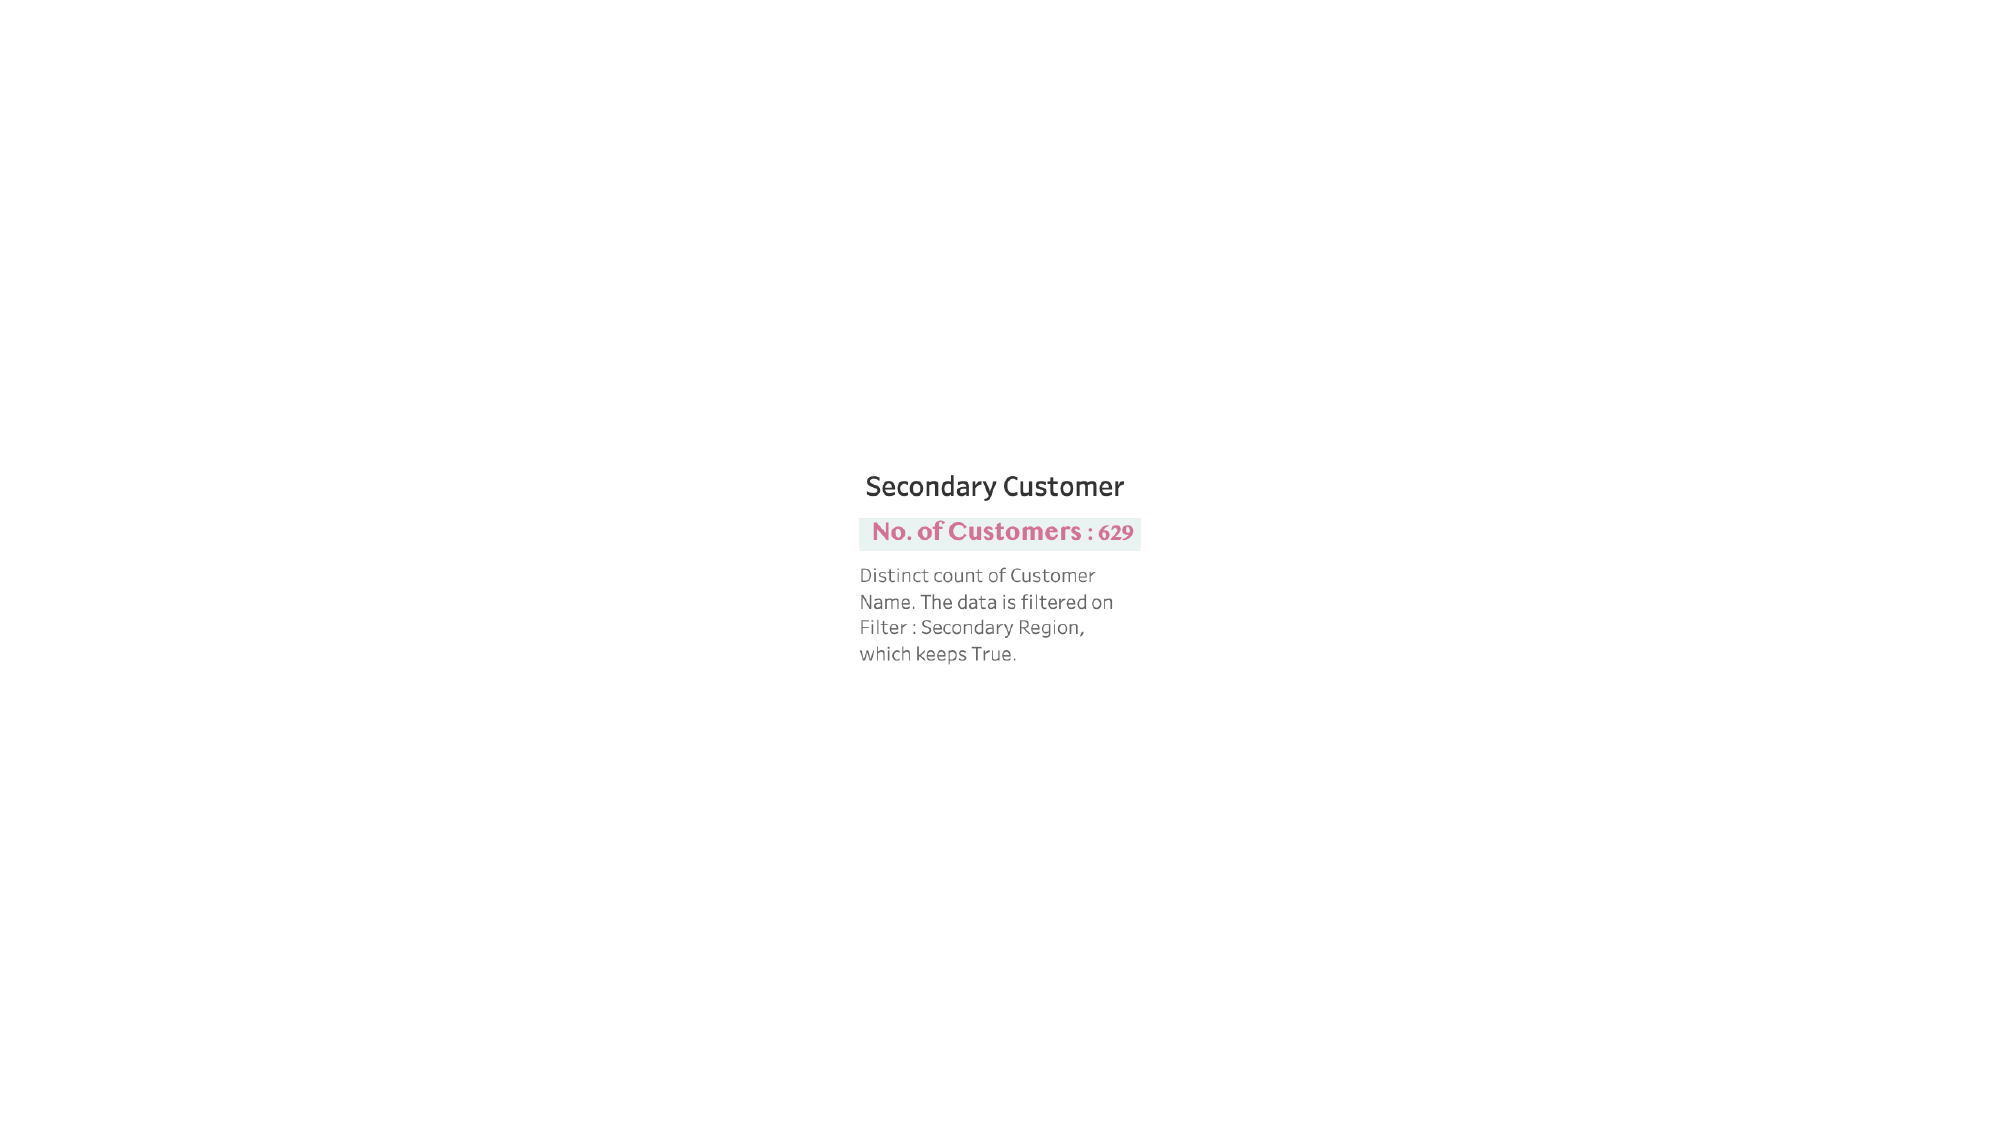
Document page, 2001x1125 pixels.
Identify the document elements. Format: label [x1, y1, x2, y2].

picture [859, 456, 1141, 668]
